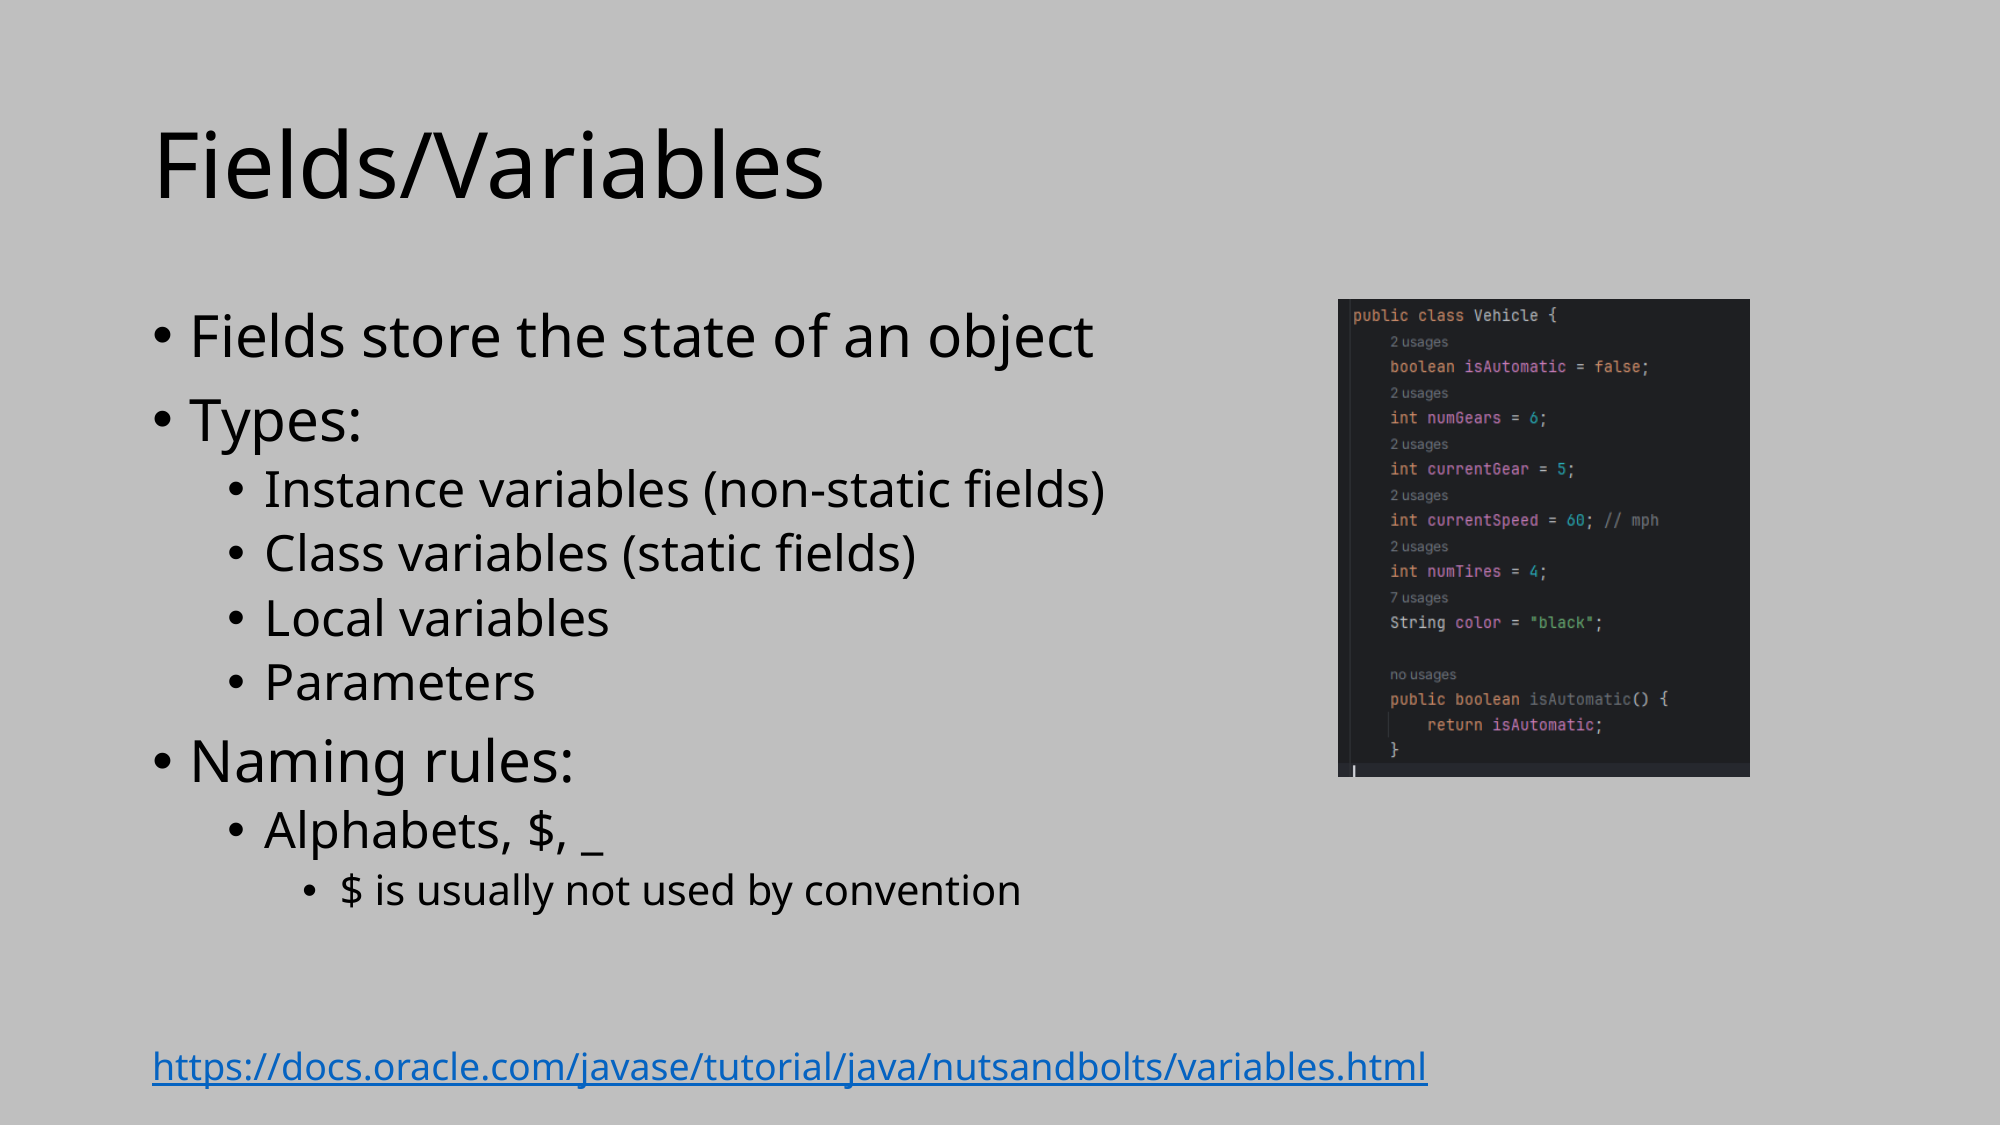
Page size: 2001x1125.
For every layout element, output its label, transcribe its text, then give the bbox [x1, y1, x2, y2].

text_box https://docs.oracle.com/javase/tutorial/java/nutsandbolts/variables.html [137, 1035, 1483, 1102]
title Fields/Variables [137, 59, 1863, 278]
picture [1338, 299, 1750, 777]
list Fields store the state of an object Types: Instance variables (non-static fields) Class variables (static fields) Local variables Parameters Naming rules: Alphabets, $, _ $ is usually not used by convention [137, 299, 1863, 1014]
